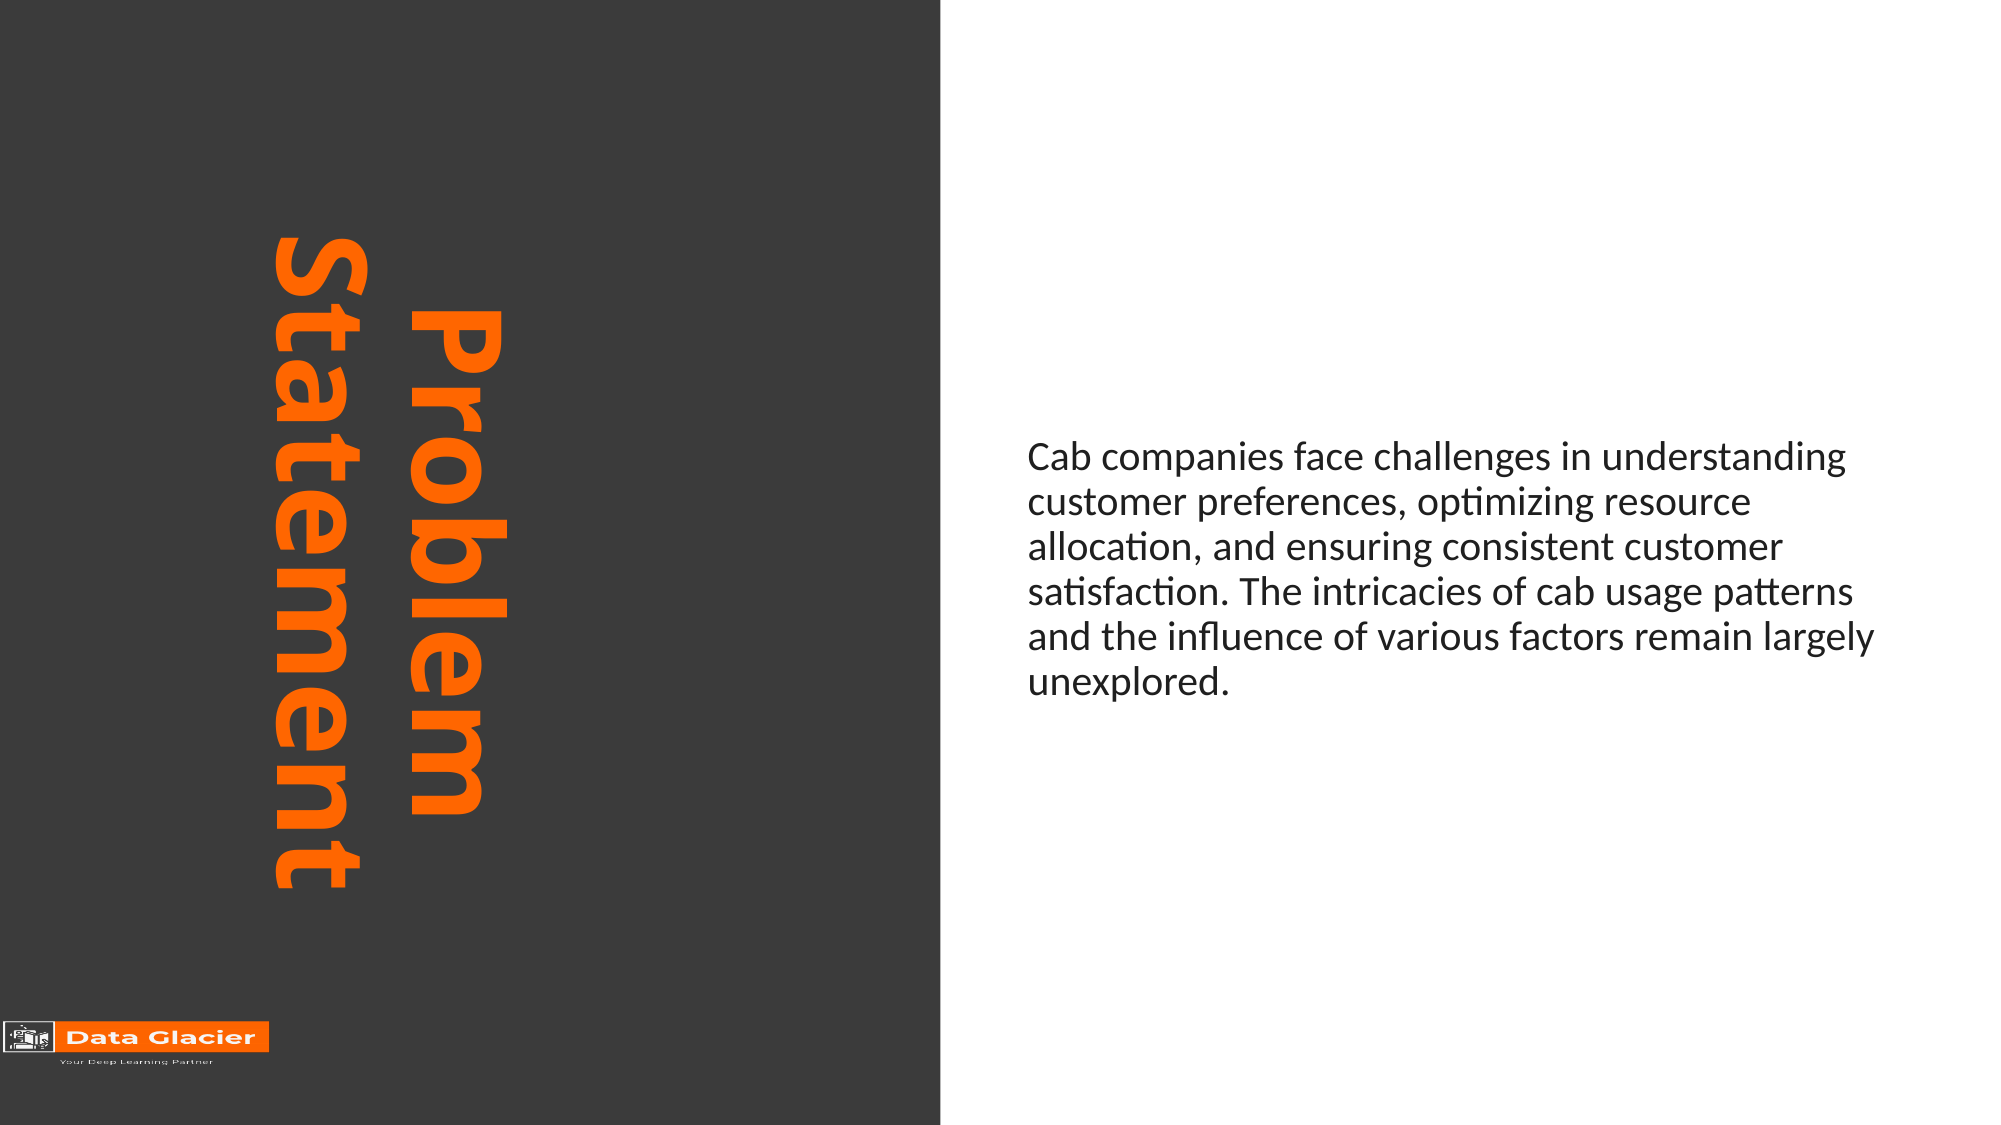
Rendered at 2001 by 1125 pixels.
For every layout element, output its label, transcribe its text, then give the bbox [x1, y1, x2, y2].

picture [0, 961, 272, 1125]
title Problem Statement [0, 0, 941, 1125]
subtitle Cab companies face challenges in understanding customer preferences, optimizing resource allocation, and ensuring consistent customer satisfaction. The intricacies of cab usage patterns and the influence of various factors remain largely unexplored. [1012, 426, 1925, 699]
